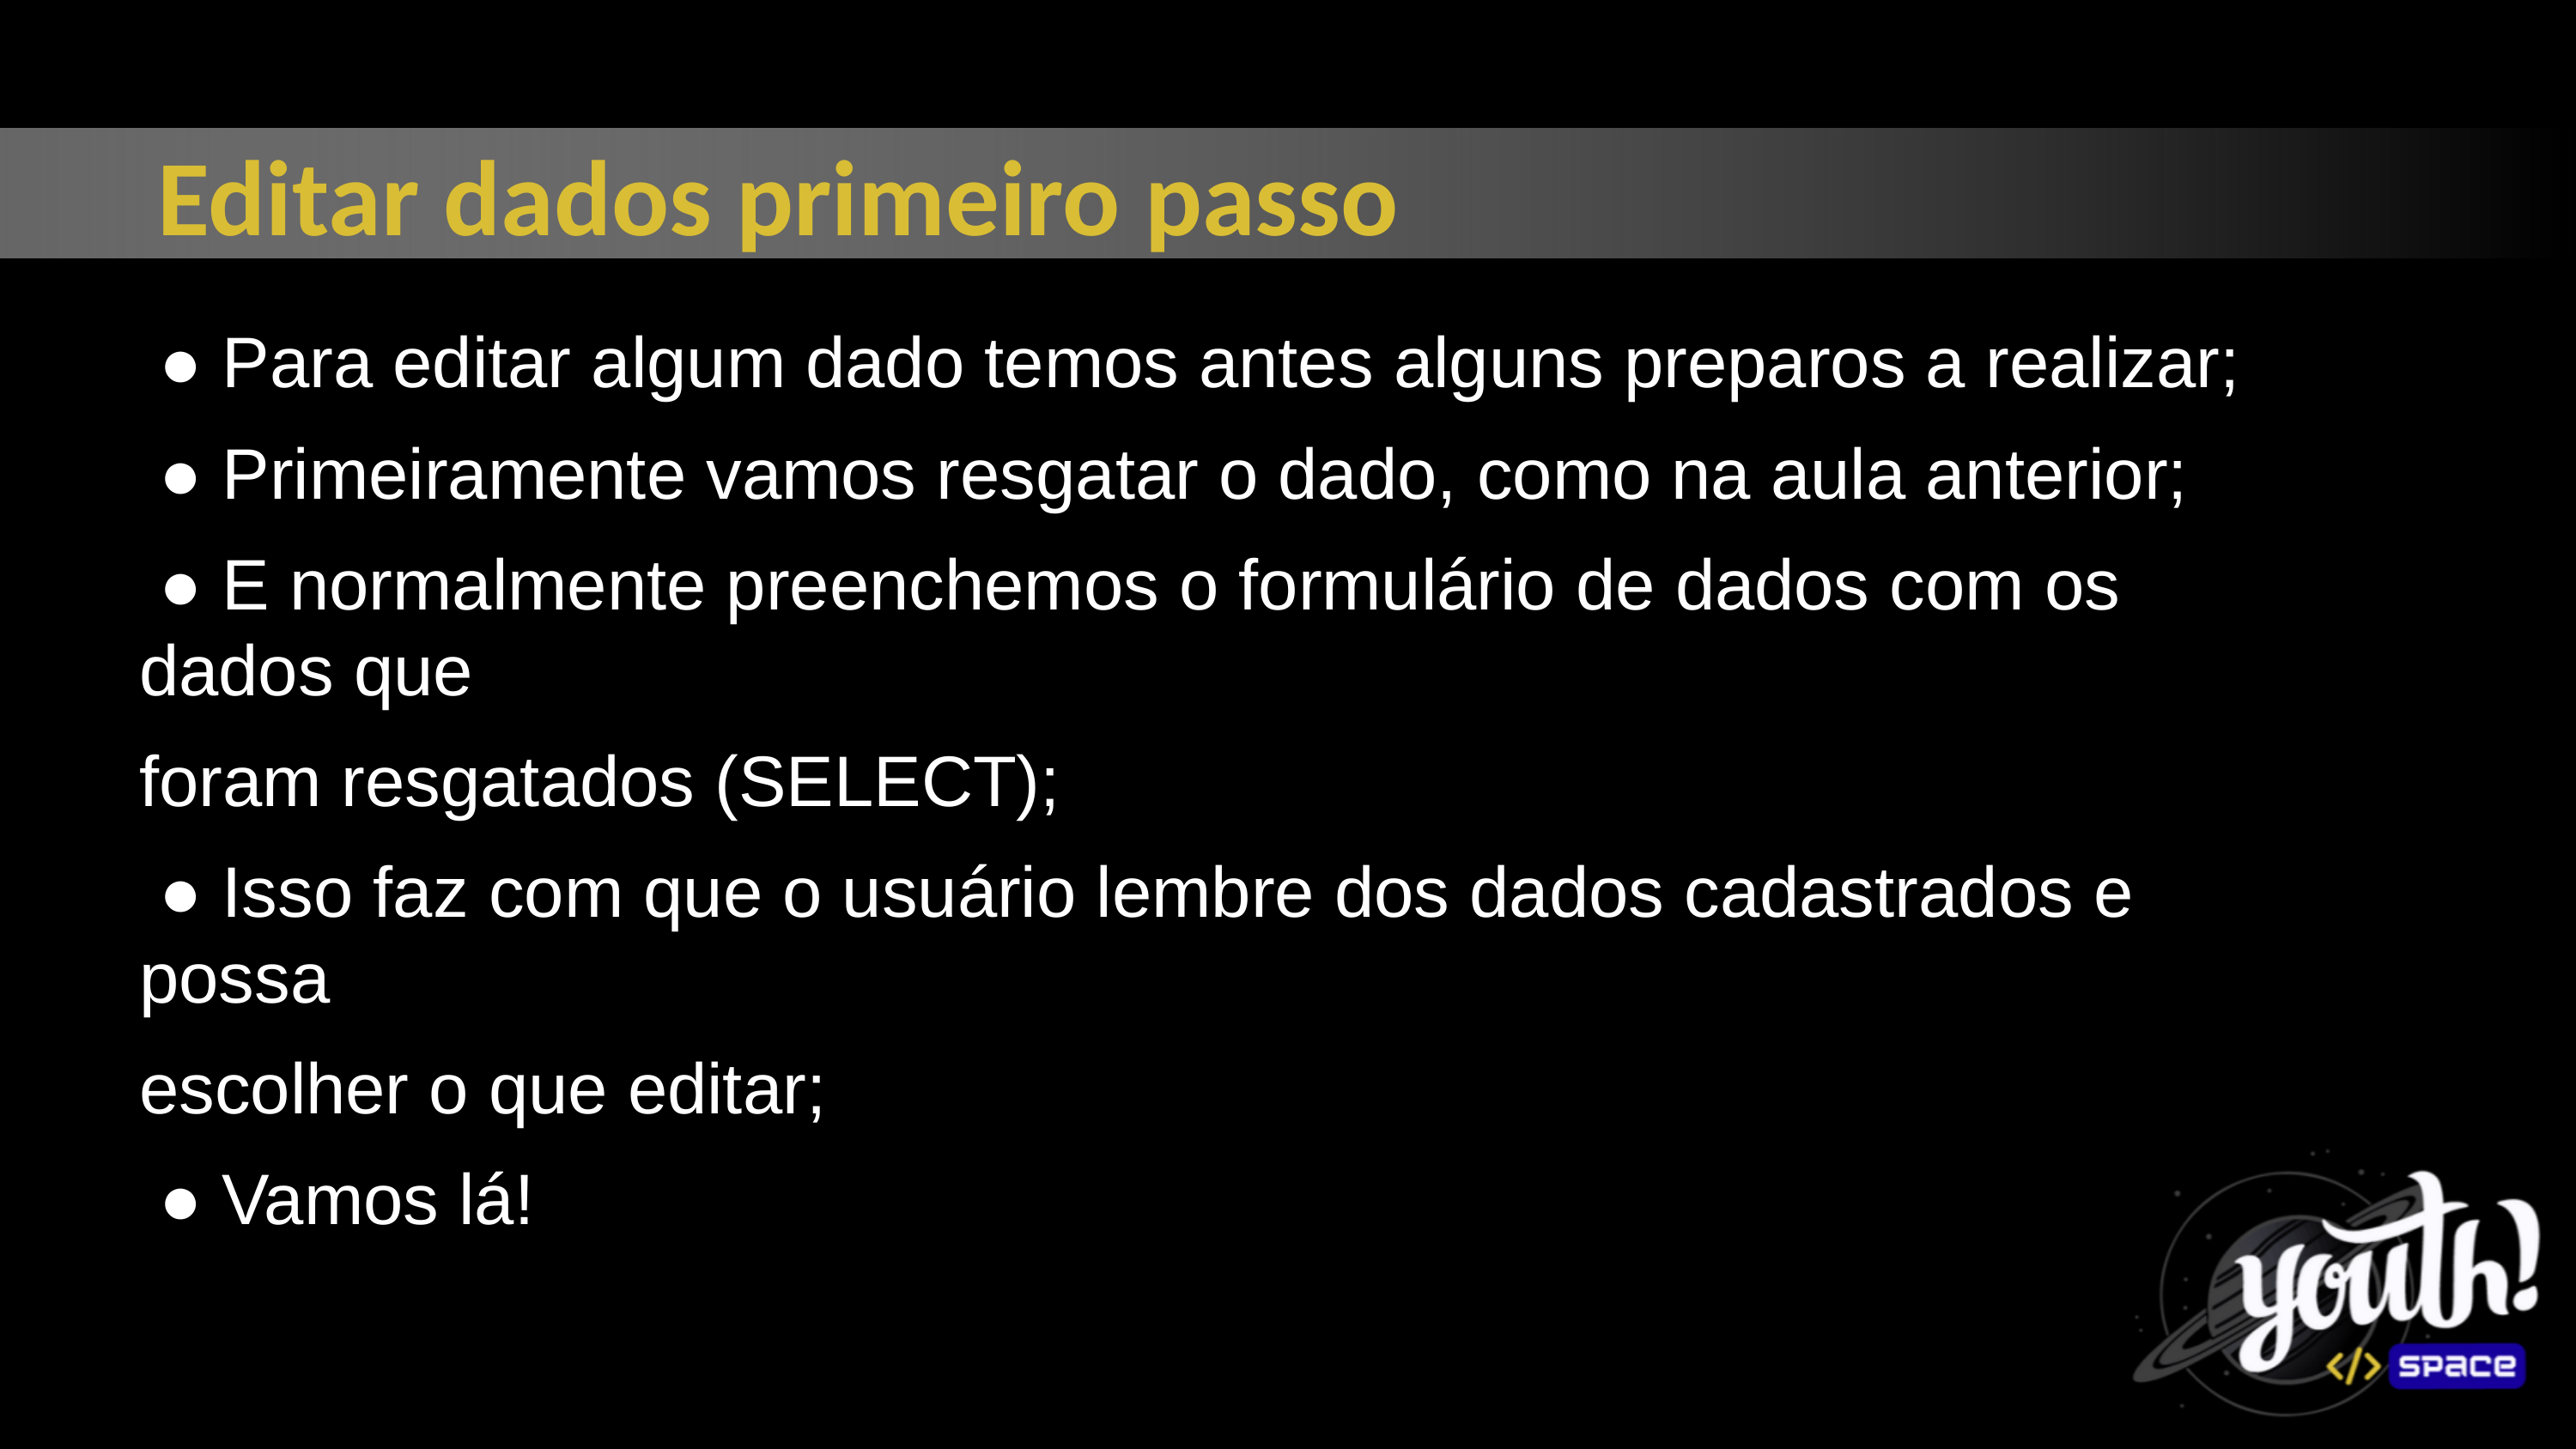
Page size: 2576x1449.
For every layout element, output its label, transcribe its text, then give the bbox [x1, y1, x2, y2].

picture [0, 0, 2576, 128]
text_box [0, 128, 2576, 258]
text_box ● Para editar algum dado temos antes alguns preparos a realizar; ● Primeiramente vamos resgatar o dado, como na aula anterior; ● E normalmente preenchemos o formulário de dados com os dados que foram resgatados (SELECT); ● Isso faz com que o usuário lembre dos dados cadastrados e possa escolher o que editar; ● Vamos lá! [126, 303, 2301, 1252]
text_box Editar dados primeiro passo [157, 115, 2044, 258]
picture [0, 258, 2576, 1449]
